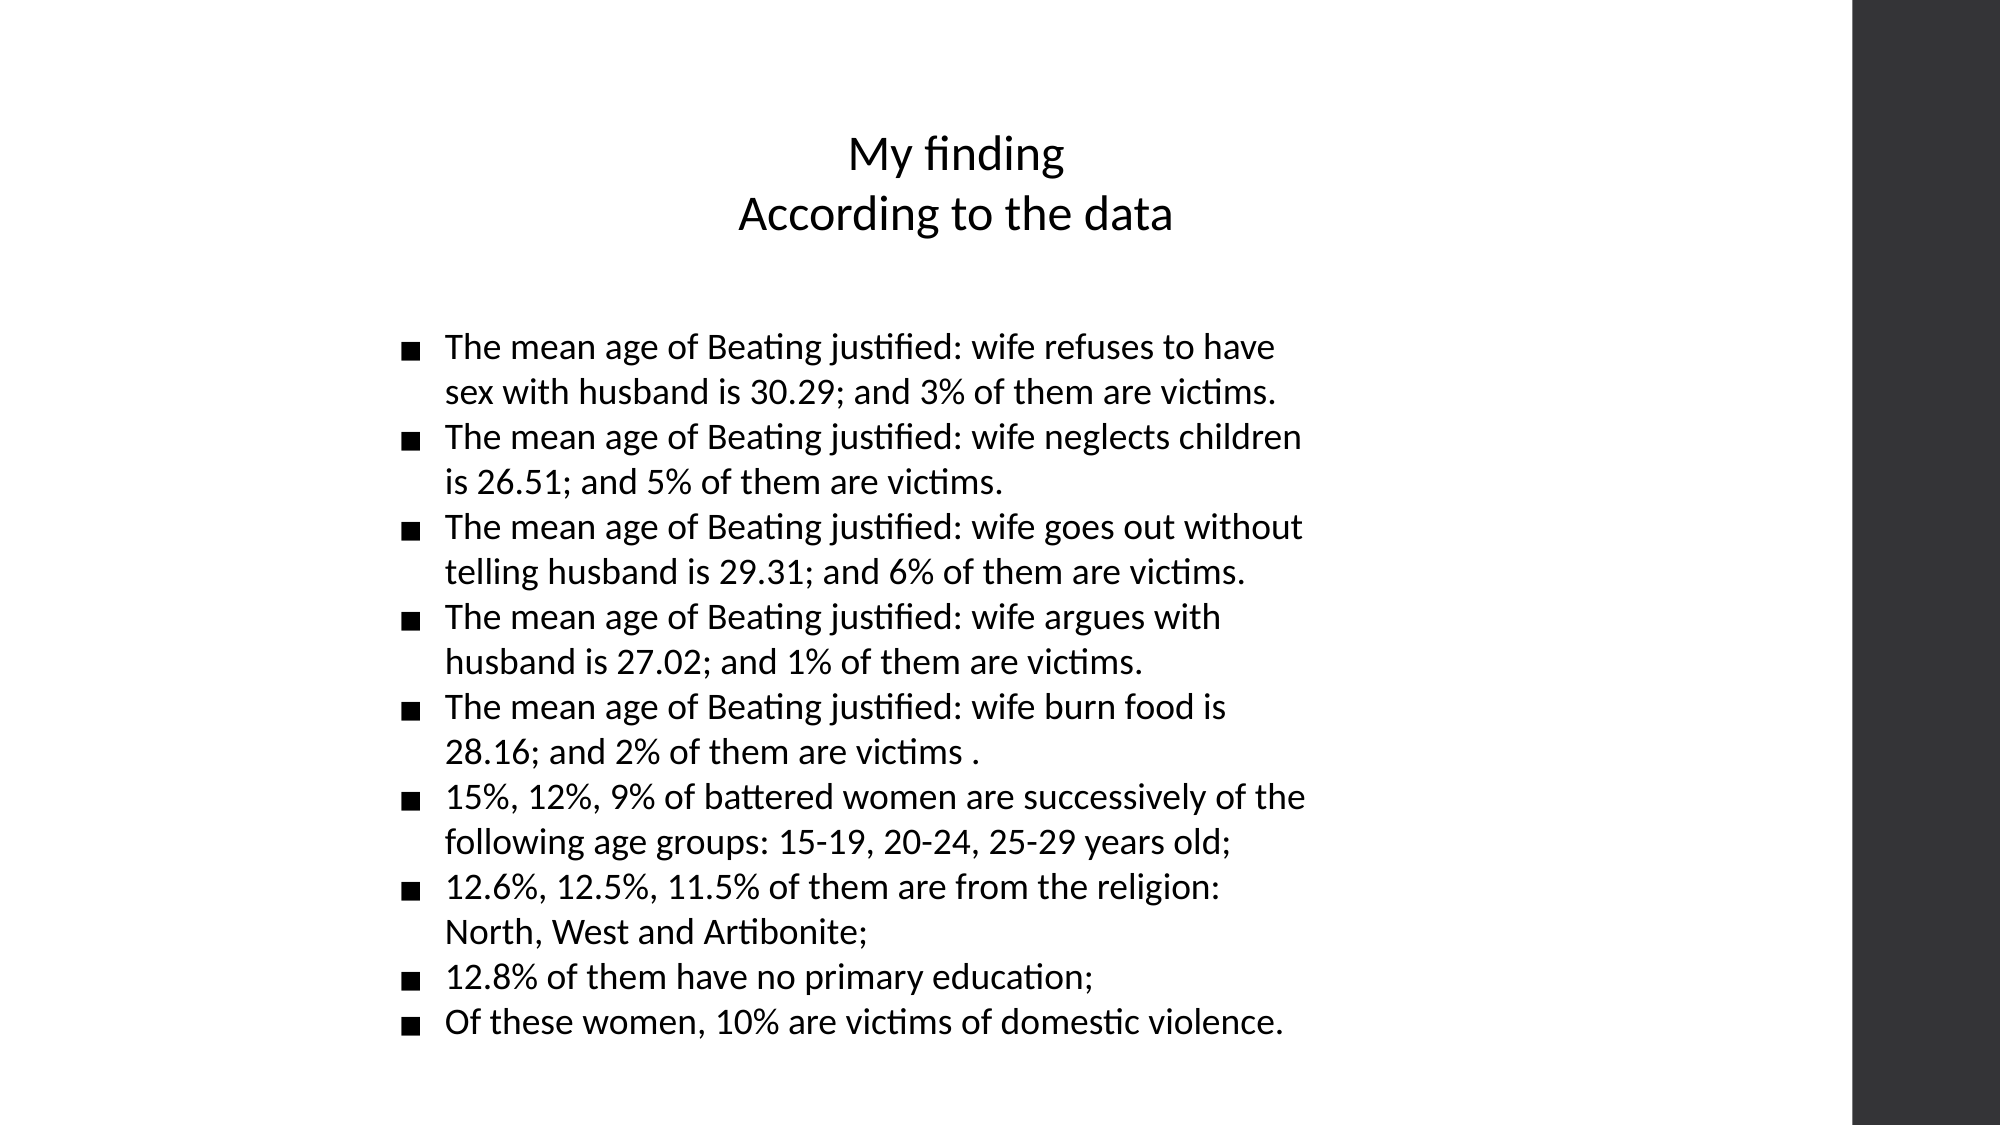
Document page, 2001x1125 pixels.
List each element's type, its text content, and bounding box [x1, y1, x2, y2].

text_box My finding According to the data [512, 112, 1400, 248]
text_box The mean age of Beating justified: wife refuses to have sex with husband is 30.29; and 3% of them are victims. The mean age of Beating justified: wife neglects children is 26.51; and 5% of them are victims. The mean age of Beating justified: wife goes out without telling husband is 29.31; and 6% of them are victims. The mean age of Beating justified: wife argues with husband is 27.02; and 1% of them are victims. The mean age of Beating justified: wife burn food is 28.16; and 2% of them are victims . 15%, 12%, 9% of battered women are successively of the following age groups: 15-19, 20-24, 25-29 years old; 12.6%, 12.5%, 11.5% of them are from the religion: North, West and Artibonite; 12.8% of them have no primary education; Of these women, 10% are victims of domestic violence. [383, 314, 1343, 1050]
